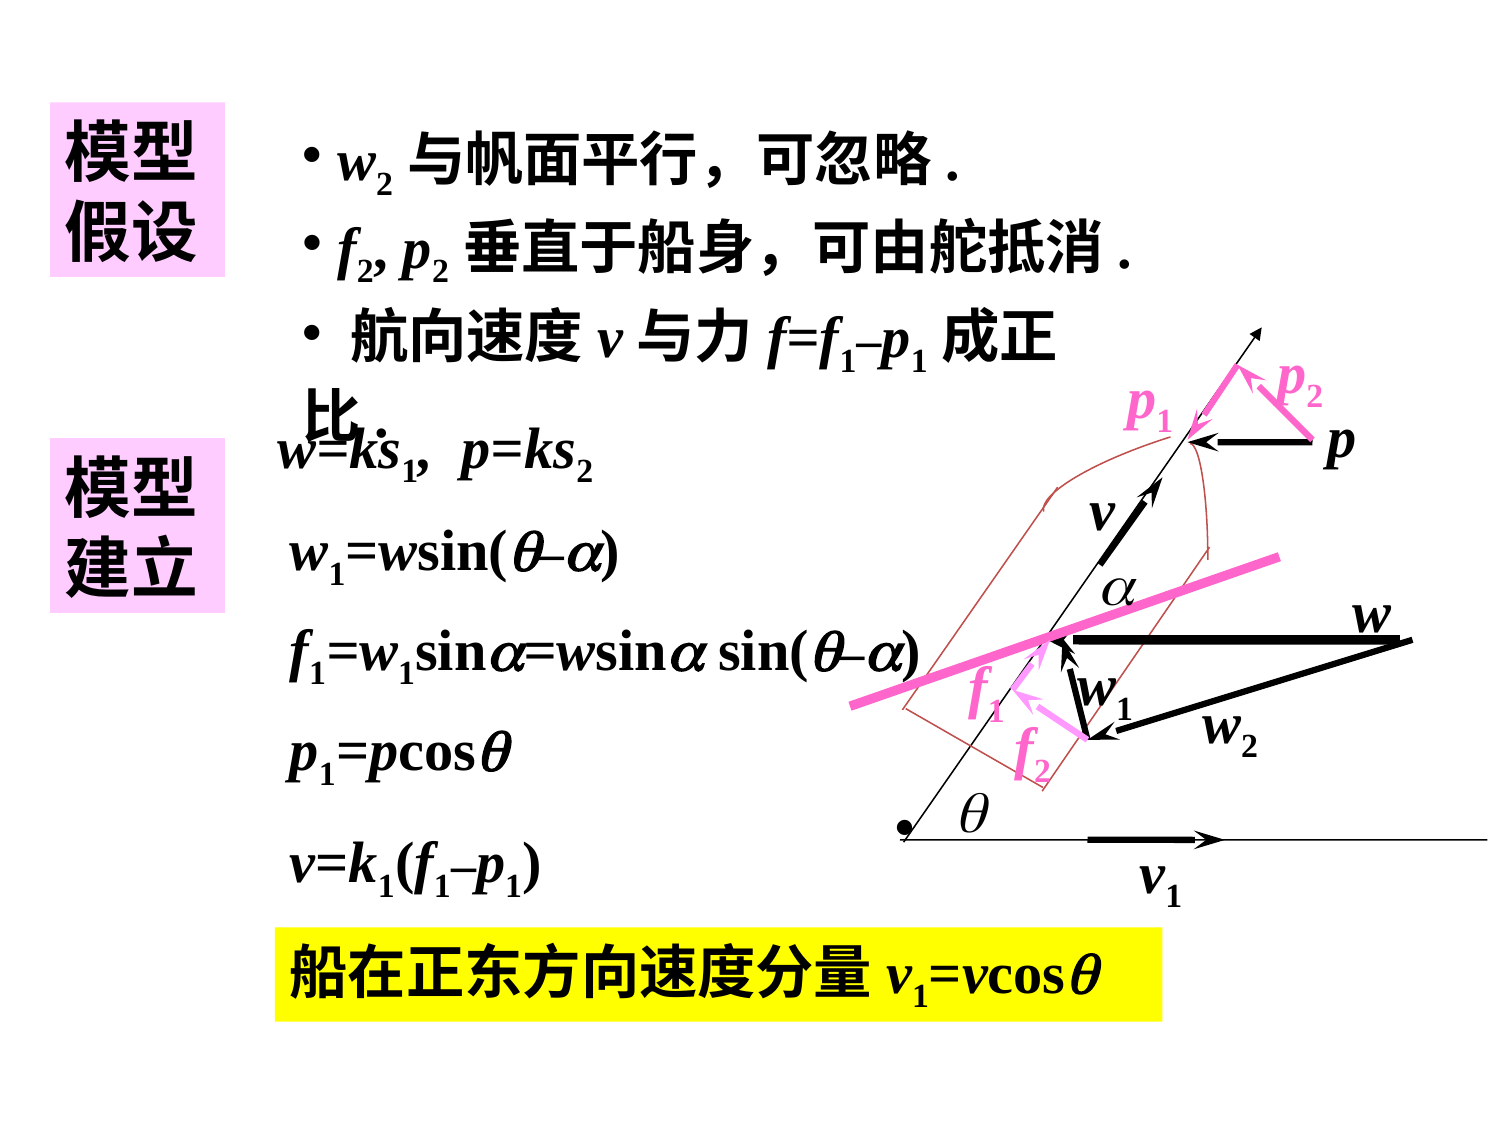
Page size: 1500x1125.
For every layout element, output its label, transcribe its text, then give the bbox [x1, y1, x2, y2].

text_box w2与帆面平行，可忽略. [287, 114, 950, 202]
text_box w1=wsin(–) [274, 504, 650, 600]
text_box 模型假设 [50, 102, 225, 277]
text_box f1=w1sin=wsin sin(–) [274, 604, 844, 700]
text_box 航向速度v与力f=f1–p1成正比. [287, 292, 1093, 457]
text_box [849, 327, 1488, 878]
text_box v=k1(f1–p1) [275, 817, 625, 912]
text_box w=ks1, p=ks2 [262, 402, 638, 497]
text_box 模型建立 [50, 438, 225, 613]
text_box p1=pcos [274, 704, 563, 800]
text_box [1074, 464, 1163, 566]
text_box f2, p2垂直于船身，可由舵抵消. [287, 202, 1138, 297]
text_box 船在正东方向速度分量v1=vcos [274, 927, 1163, 1022]
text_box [1087, 827, 1238, 913]
